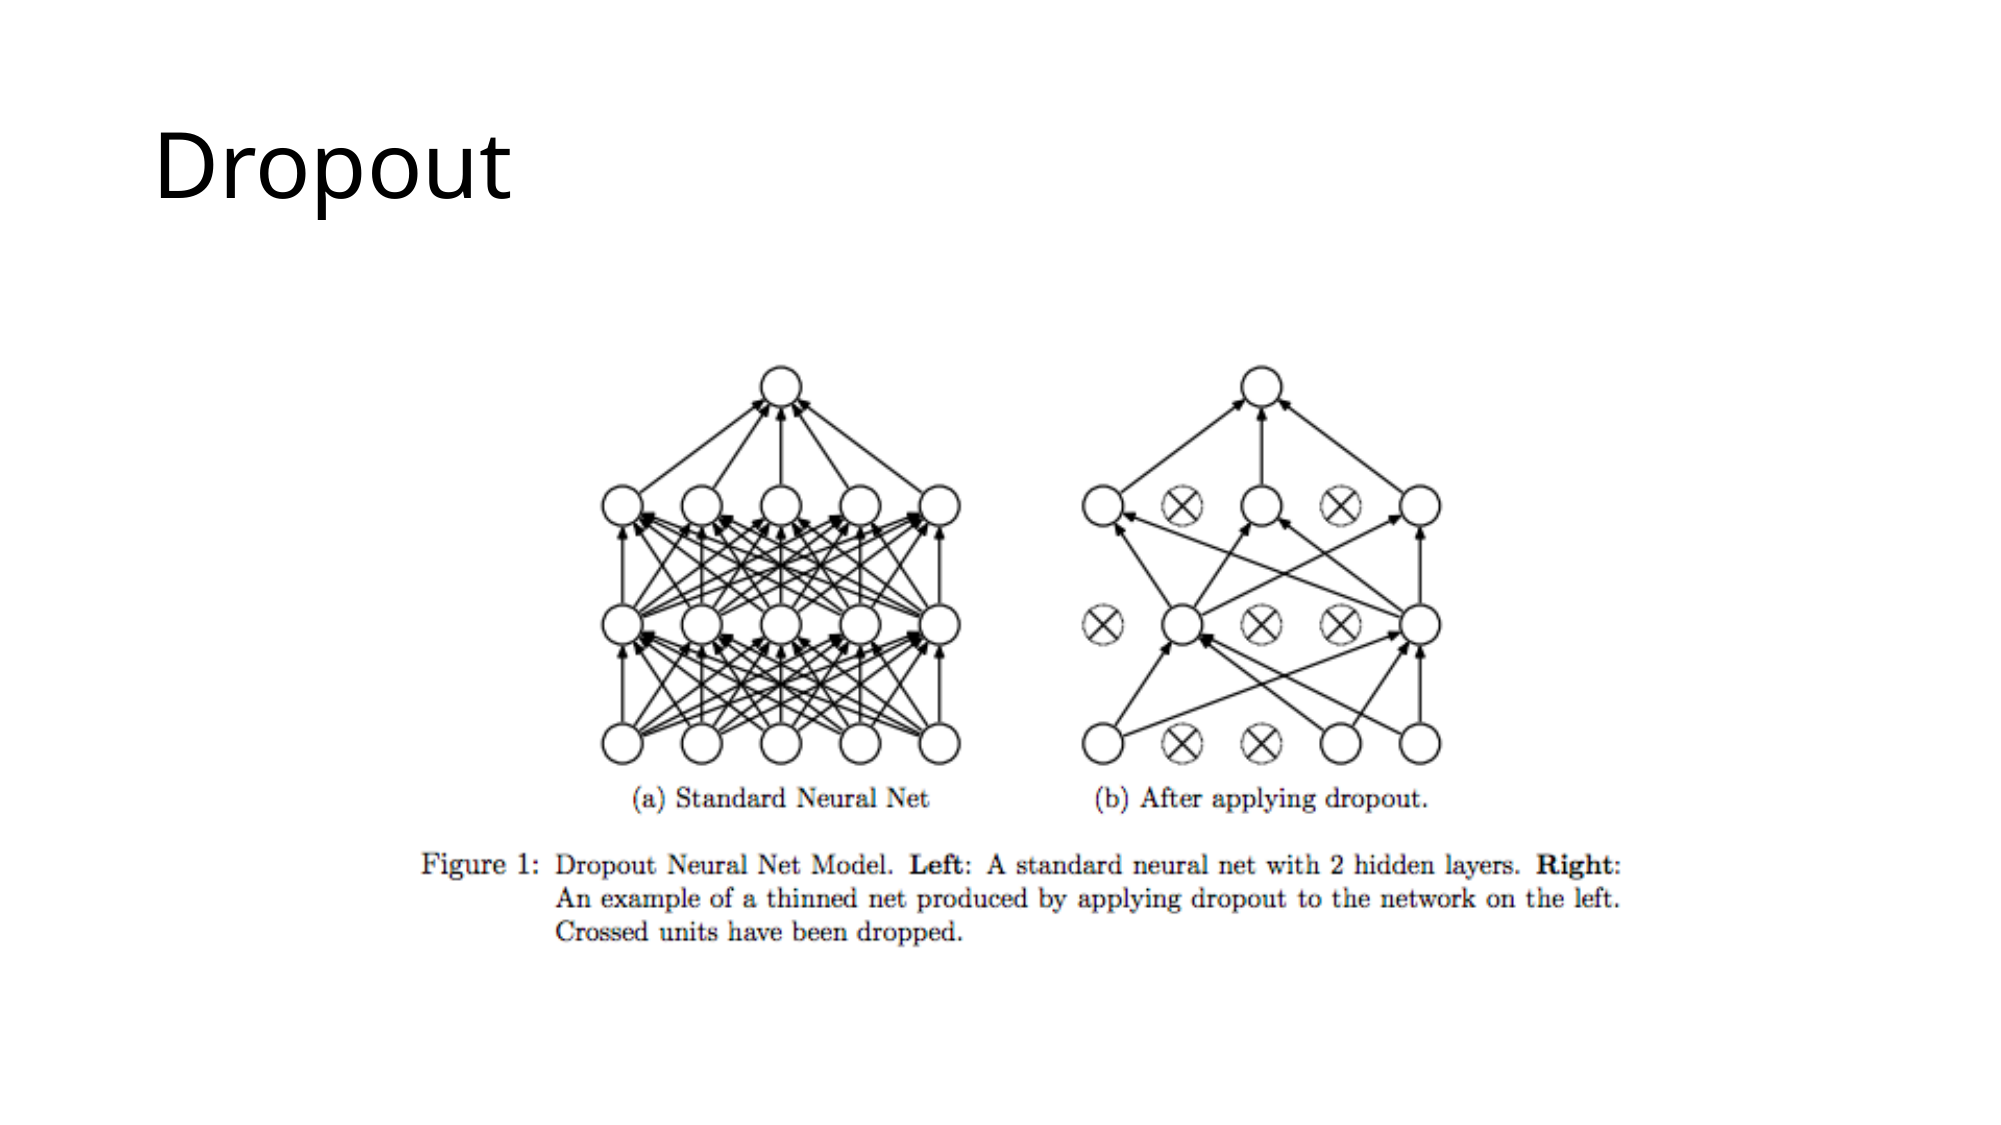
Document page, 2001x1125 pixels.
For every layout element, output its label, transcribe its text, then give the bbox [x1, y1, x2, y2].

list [340, 328, 1660, 985]
title Dropout [137, 59, 1863, 278]
